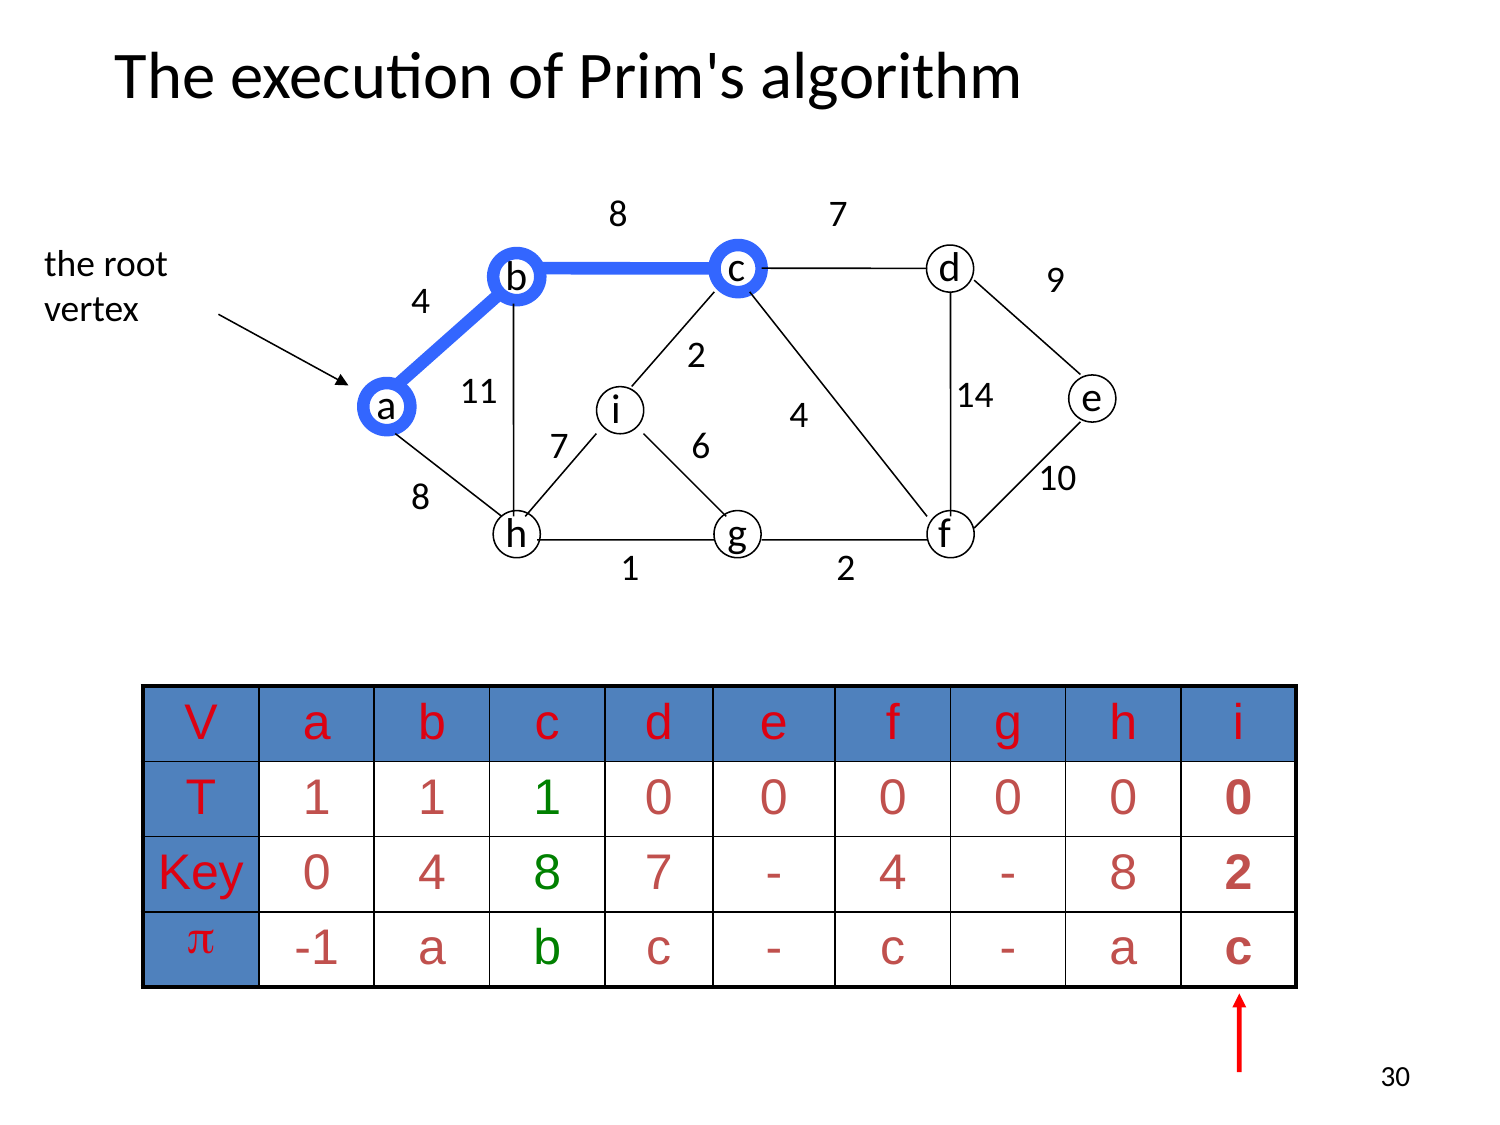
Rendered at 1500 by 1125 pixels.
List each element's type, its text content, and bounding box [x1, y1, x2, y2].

table_cell 0 [836, 762, 950, 836]
table_header i [1182, 688, 1294, 761]
table_cell c [836, 913, 950, 985]
table_cell a [1066, 913, 1180, 985]
table_cell 0 [951, 762, 1065, 836]
table_cell a [375, 913, 489, 985]
text_box 30 [1074, 1049, 1425, 1103]
table_header V [145, 688, 258, 761]
table_cell 2 [1182, 837, 1294, 911]
table_header d [606, 688, 712, 761]
table_header h [1066, 688, 1180, 761]
table_header c [490, 688, 604, 761]
table_cell 1 [490, 762, 604, 836]
table_cell 8 [490, 837, 604, 911]
table_cell 0 [1182, 762, 1294, 836]
table_cell 1 [375, 762, 489, 836]
table_header e [714, 688, 834, 761]
table_cell c [1182, 913, 1294, 985]
table_cell  [145, 913, 258, 985]
table_header b [375, 688, 489, 761]
table_cell - [951, 913, 1065, 985]
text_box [359, 181, 1119, 597]
table_cell - [714, 913, 834, 985]
table_cell 4 [375, 837, 489, 911]
table_cell - [951, 837, 1065, 911]
table_cell 0 [714, 762, 834, 836]
table_cell - [714, 837, 834, 911]
text_box the root vertex [29, 231, 231, 337]
text_box [218, 314, 349, 386]
table_cell 0 [1066, 762, 1180, 836]
table_cell -1 [260, 913, 373, 985]
text_box [1233, 993, 1246, 1073]
text_box The execution of Prim's algorithm [99, 24, 1388, 120]
table_cell b [490, 913, 604, 985]
table_cell 0 [260, 837, 373, 911]
table_cell T [145, 762, 258, 836]
table_header a [260, 688, 373, 761]
table_cell 0 [606, 762, 712, 836]
table_cell 8 [1066, 837, 1180, 911]
table_header f [836, 688, 950, 761]
table_cell 7 [606, 837, 712, 911]
table_header g [951, 688, 1065, 761]
table_cell 4 [836, 837, 950, 911]
table_cell Key [145, 837, 258, 911]
table_cell c [606, 913, 712, 985]
table_cell 1 [260, 762, 373, 836]
